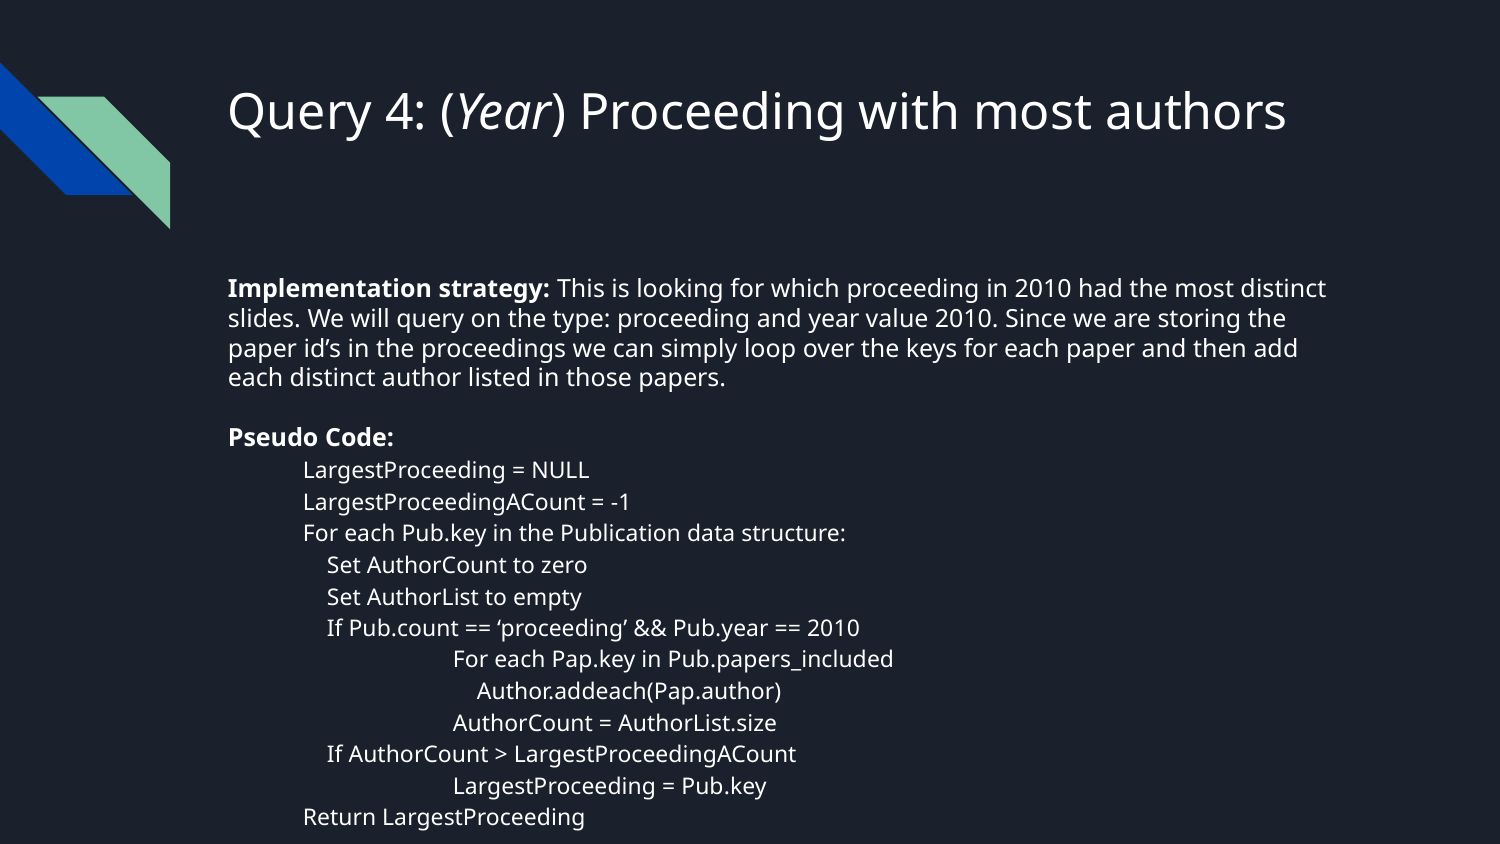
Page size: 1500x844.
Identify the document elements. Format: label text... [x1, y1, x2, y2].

list Implementation strategy: This is looking for which proceeding in 2010 had the most distinct slides. We will query on the type: proceeding and year value 2010. Since we are storing the paper id’s in the proceedings we can simply loop over the keys for each paper and then add each distinct author listed in those papers. Pseudo Code: LargestProceeding = NULL LargestProceedingACount = -1 For each Pub.key in the Publication data structure: Set AuthorCount to zero Set AuthorList to empty If Pub.count == ‘proceeding’ && Pub.year == 2010 For each Pap.key in Pub.papers_included Author.addeach(Pap.author) AuthorCount = AuthorList.size If AuthorCount > LargestProceedingACount LargestProceeding = Pub.key Return LargestProceeding [212, 257, 1368, 735]
title Query 4: (Year) Proceeding with most authors [212, 64, 1368, 215]
